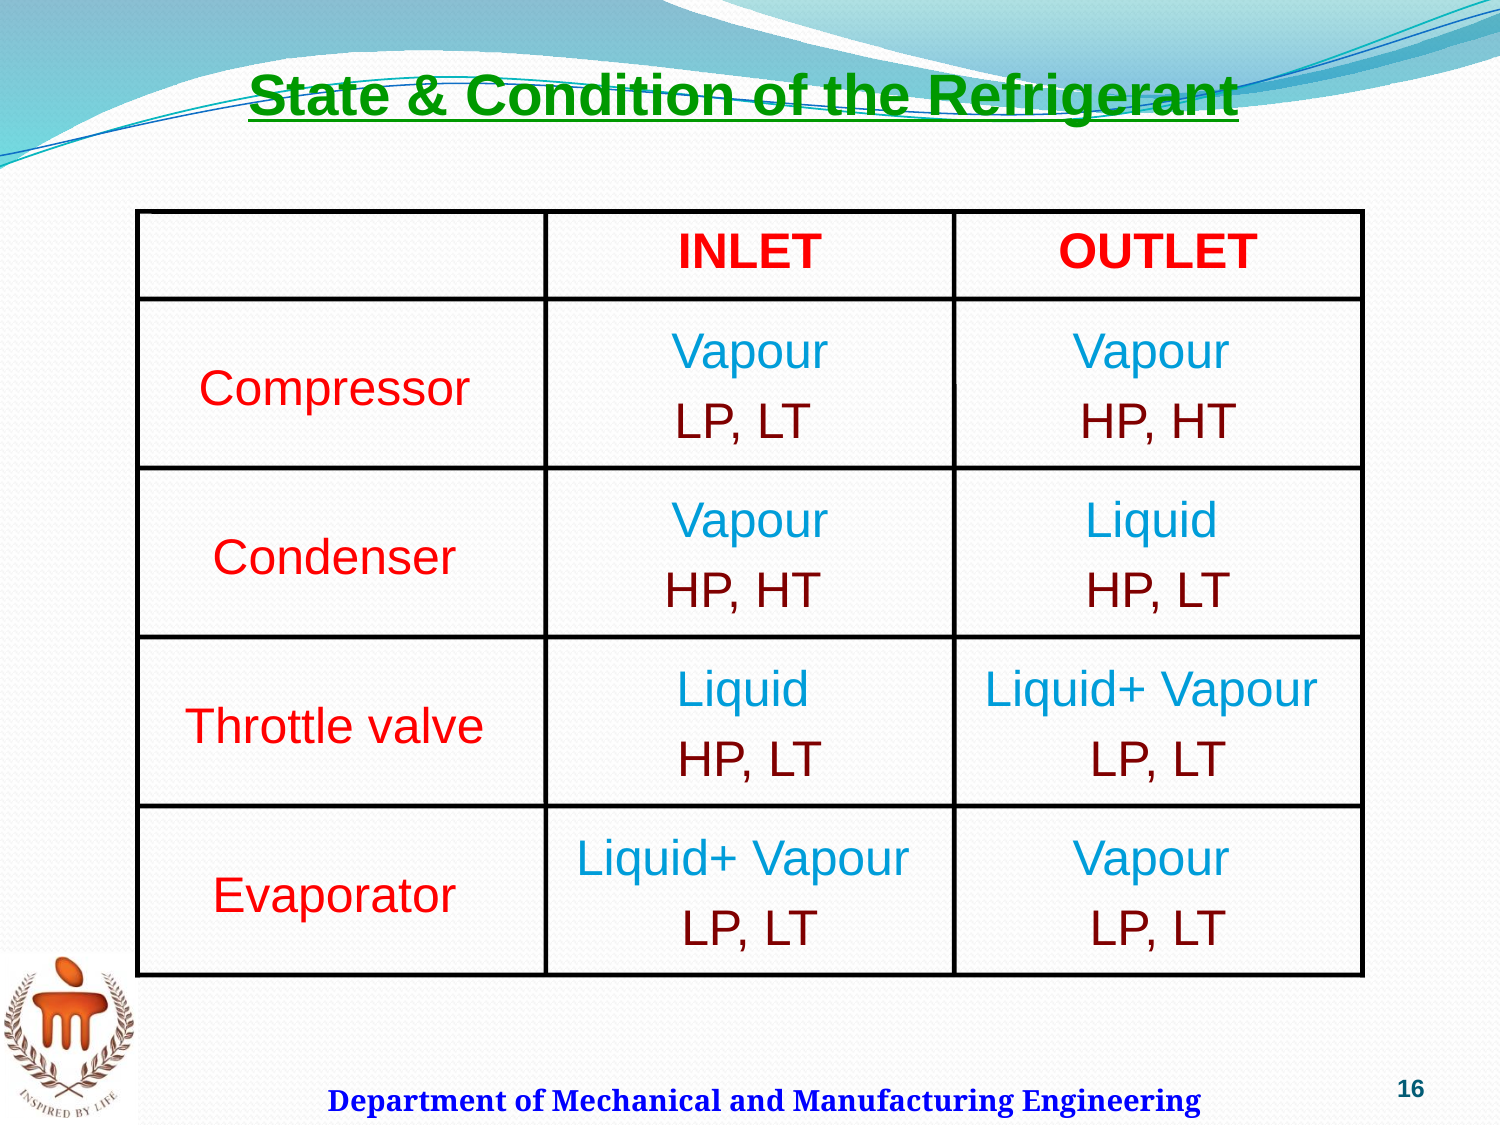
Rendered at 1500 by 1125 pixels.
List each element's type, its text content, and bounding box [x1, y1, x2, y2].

text_box Department of Mechanical and Manufacturing Engineering [312, 1074, 1408, 1125]
text_box State & Condition of the Refrigerant [125, 50, 1363, 135]
slide_number 16 [1299, 1042, 1425, 1103]
picture [0, 953, 138, 1125]
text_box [137, 211, 1363, 976]
